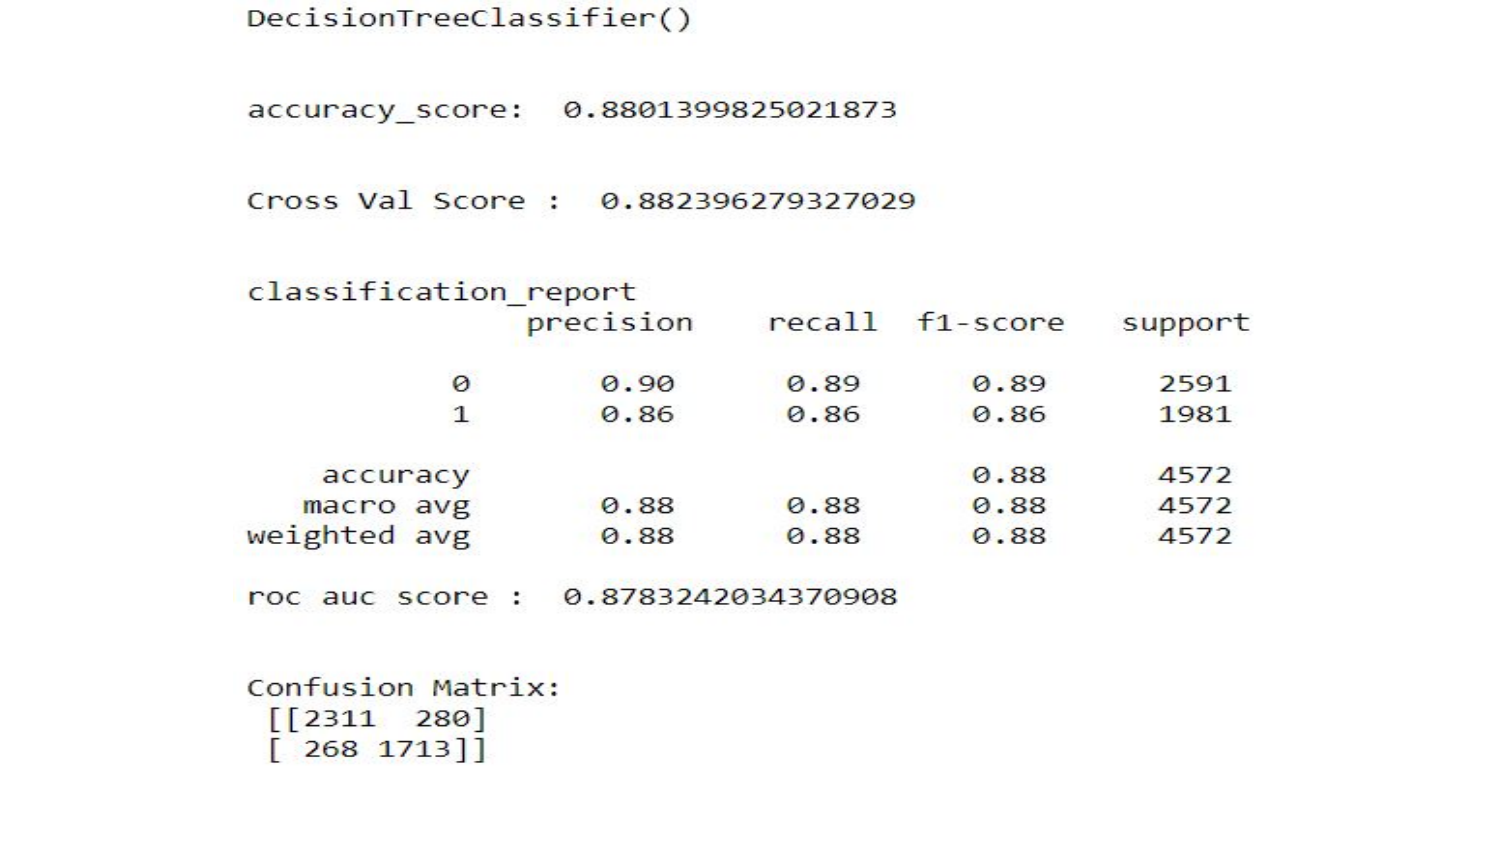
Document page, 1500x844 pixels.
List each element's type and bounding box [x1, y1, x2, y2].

picture [233, 0, 1267, 844]
